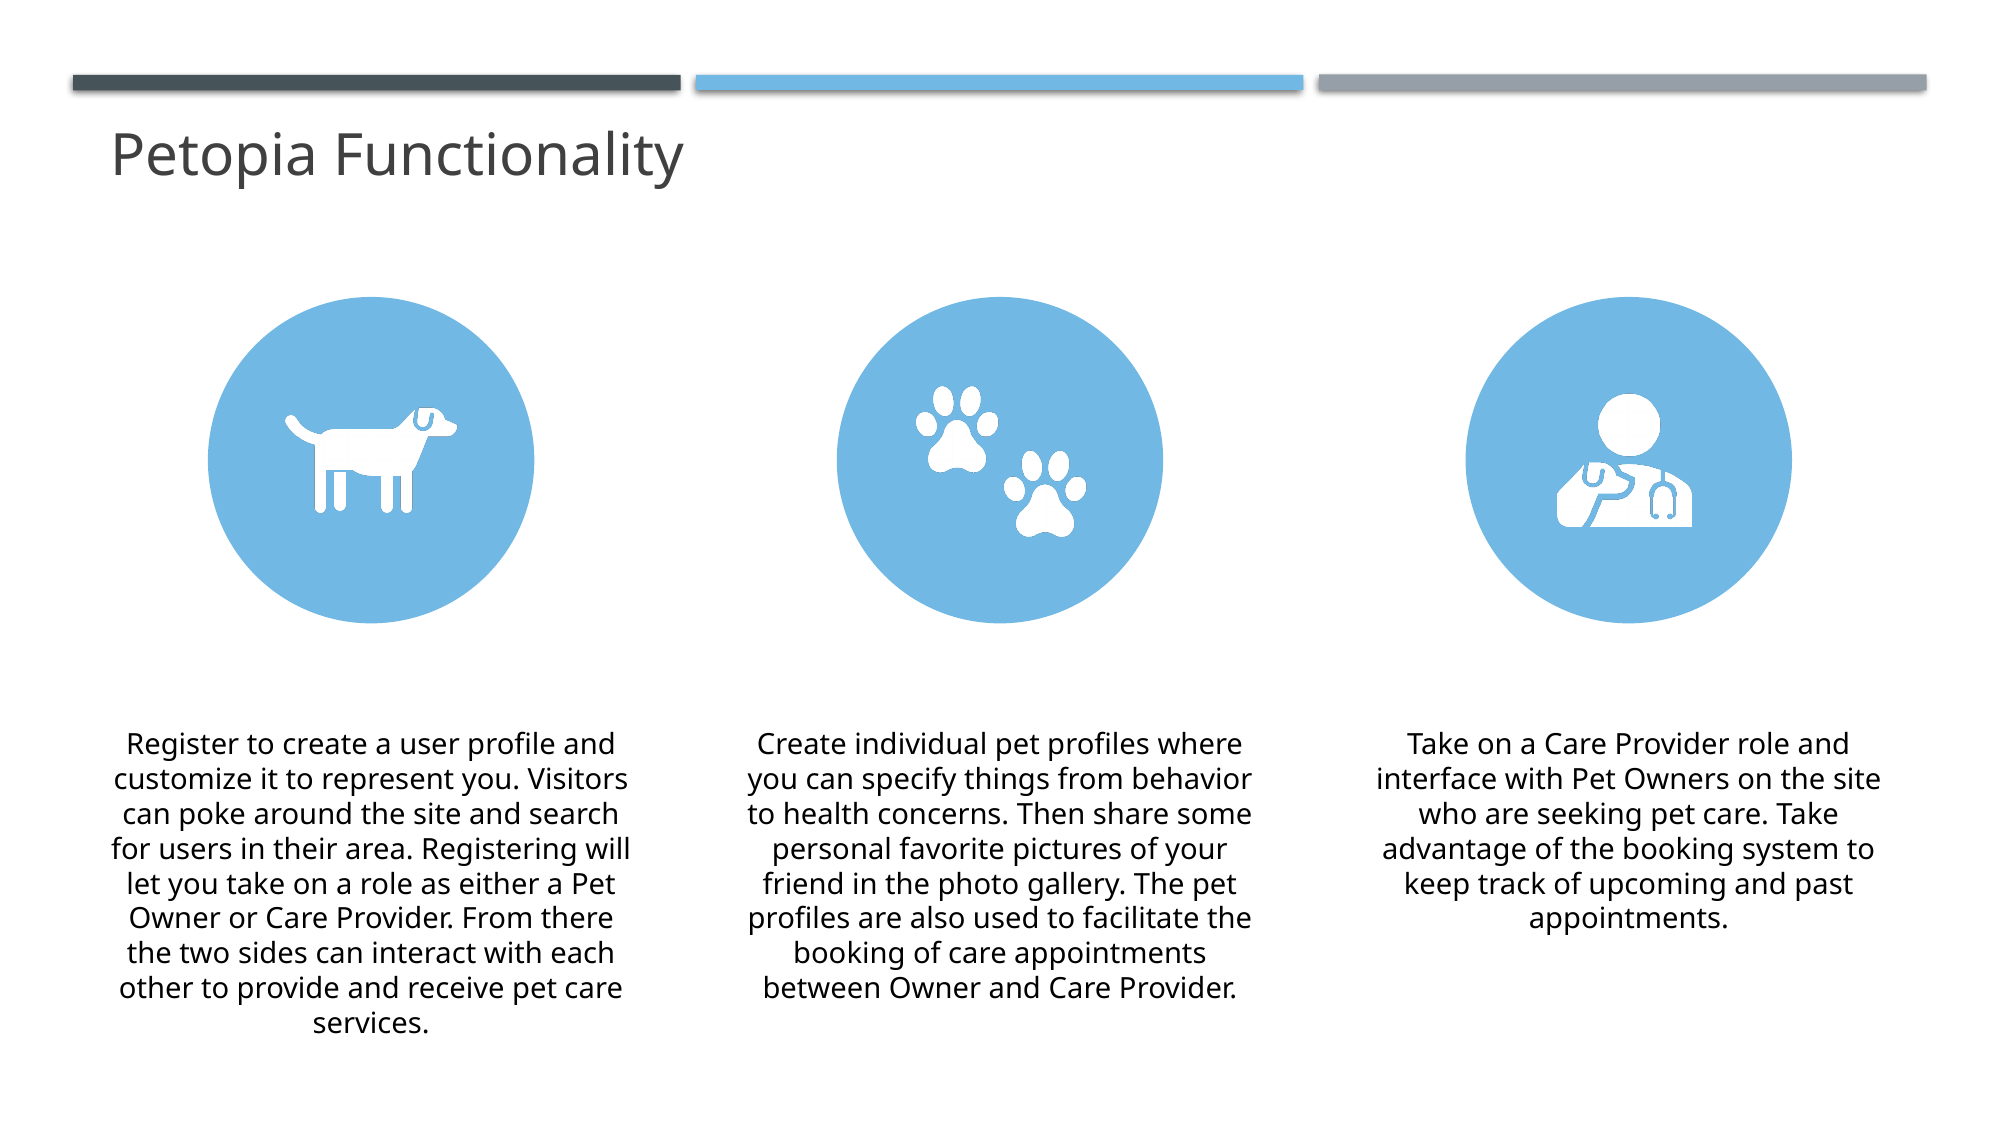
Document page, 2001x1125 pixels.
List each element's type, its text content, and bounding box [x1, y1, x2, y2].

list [94, 194, 1906, 1094]
title Petopia Functionality [95, 0, 1905, 194]
